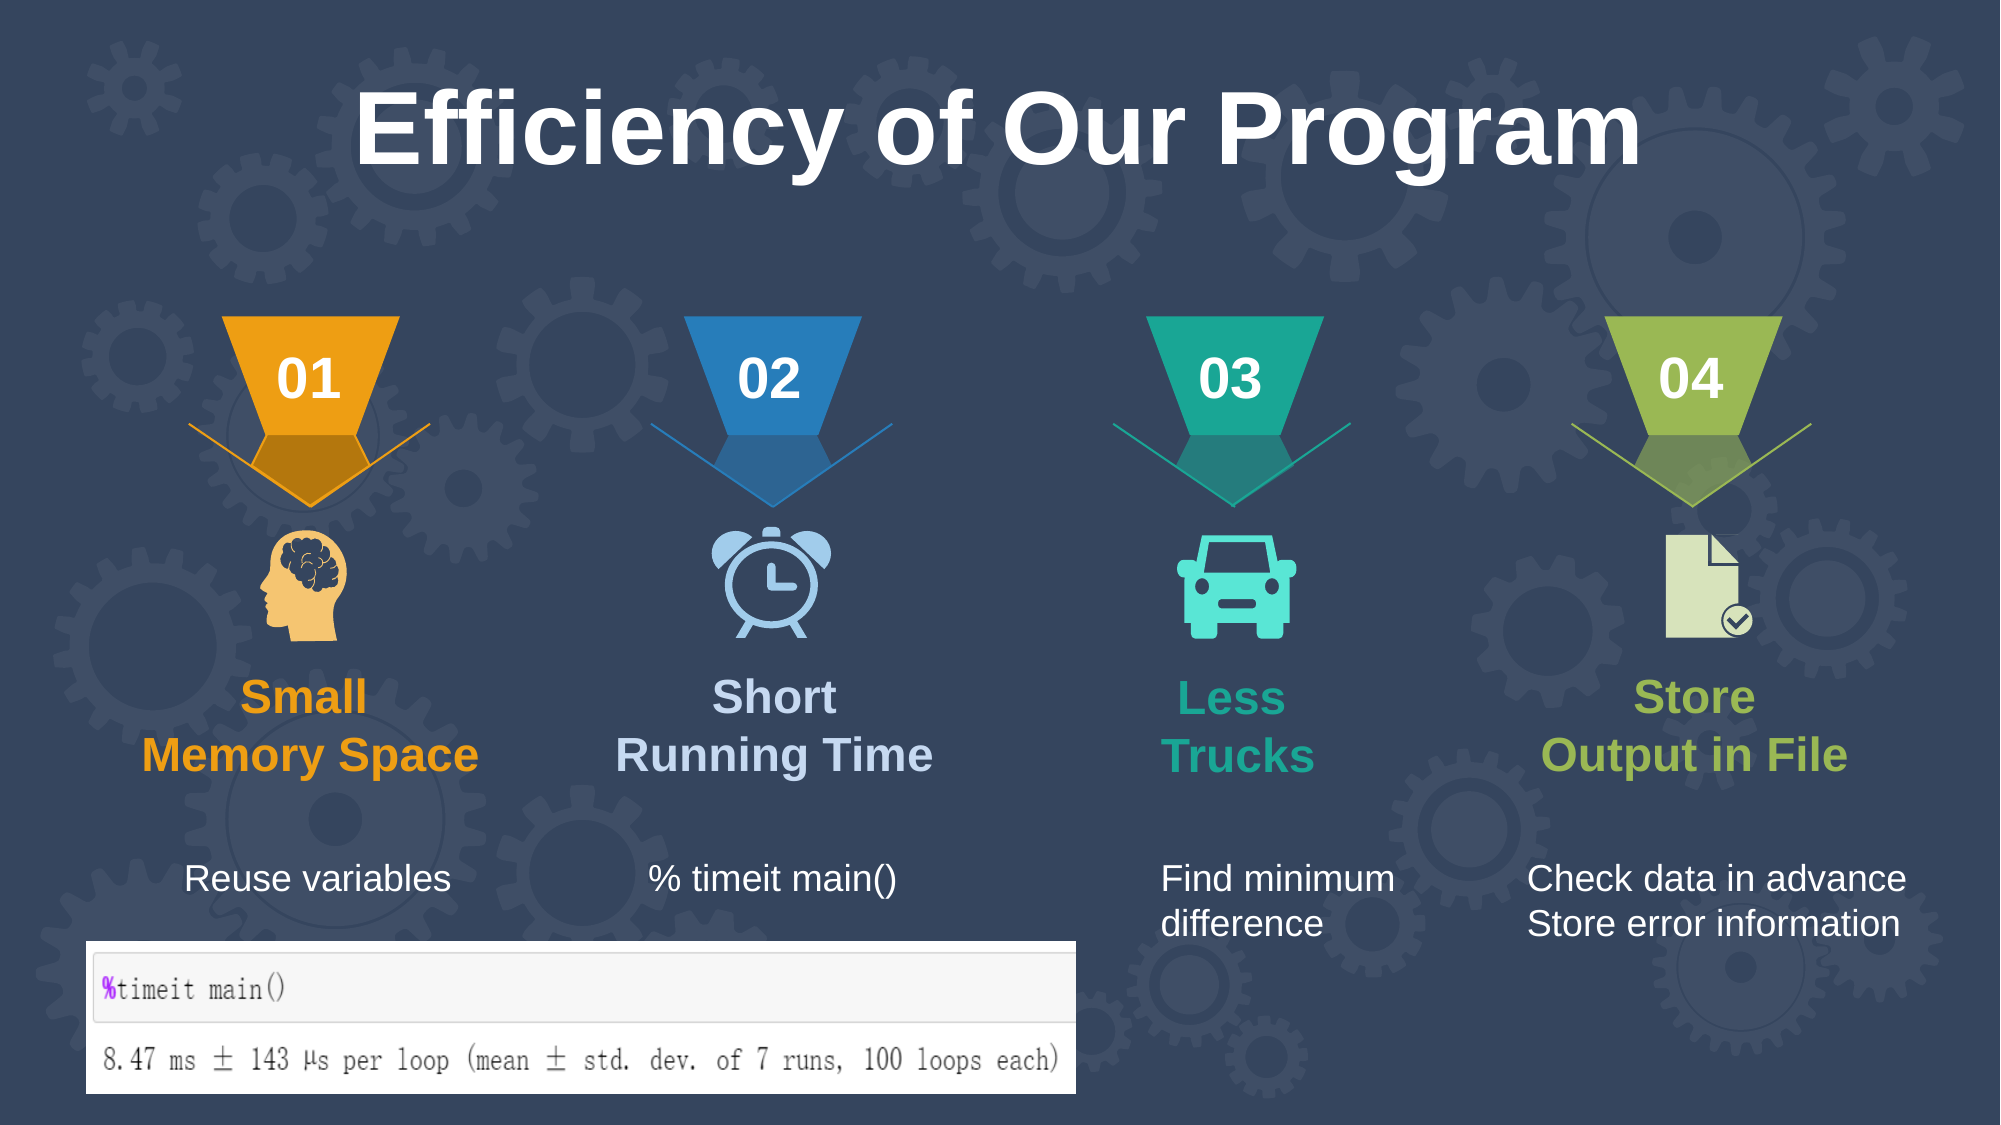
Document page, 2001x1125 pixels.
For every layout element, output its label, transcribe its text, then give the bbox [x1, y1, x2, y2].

text_box Store Output in File [1501, 658, 1889, 789]
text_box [188, 316, 431, 507]
text_box [1664, 533, 1754, 639]
text_box % timeit main() [633, 846, 955, 906]
text_box [710, 529, 833, 639]
text_box [1710, 531, 1742, 564]
text_box Short Running Time [581, 658, 969, 789]
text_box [1113, 316, 1351, 507]
text_box Check data in advance Store error information [1512, 846, 2000, 951]
text_box [761, 525, 782, 538]
text_box [259, 529, 348, 643]
text_box Less Trucks [1044, 659, 1432, 789]
text_box Small Memory Space [117, 658, 505, 789]
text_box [650, 316, 893, 507]
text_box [1571, 316, 1812, 507]
picture [86, 941, 1076, 1094]
text_box Efficiency of Our Program [50, 67, 1950, 186]
text_box Reuse variables [168, 846, 490, 906]
text_box Find minimum difference [1145, 846, 1429, 951]
text_box [1176, 534, 1298, 640]
